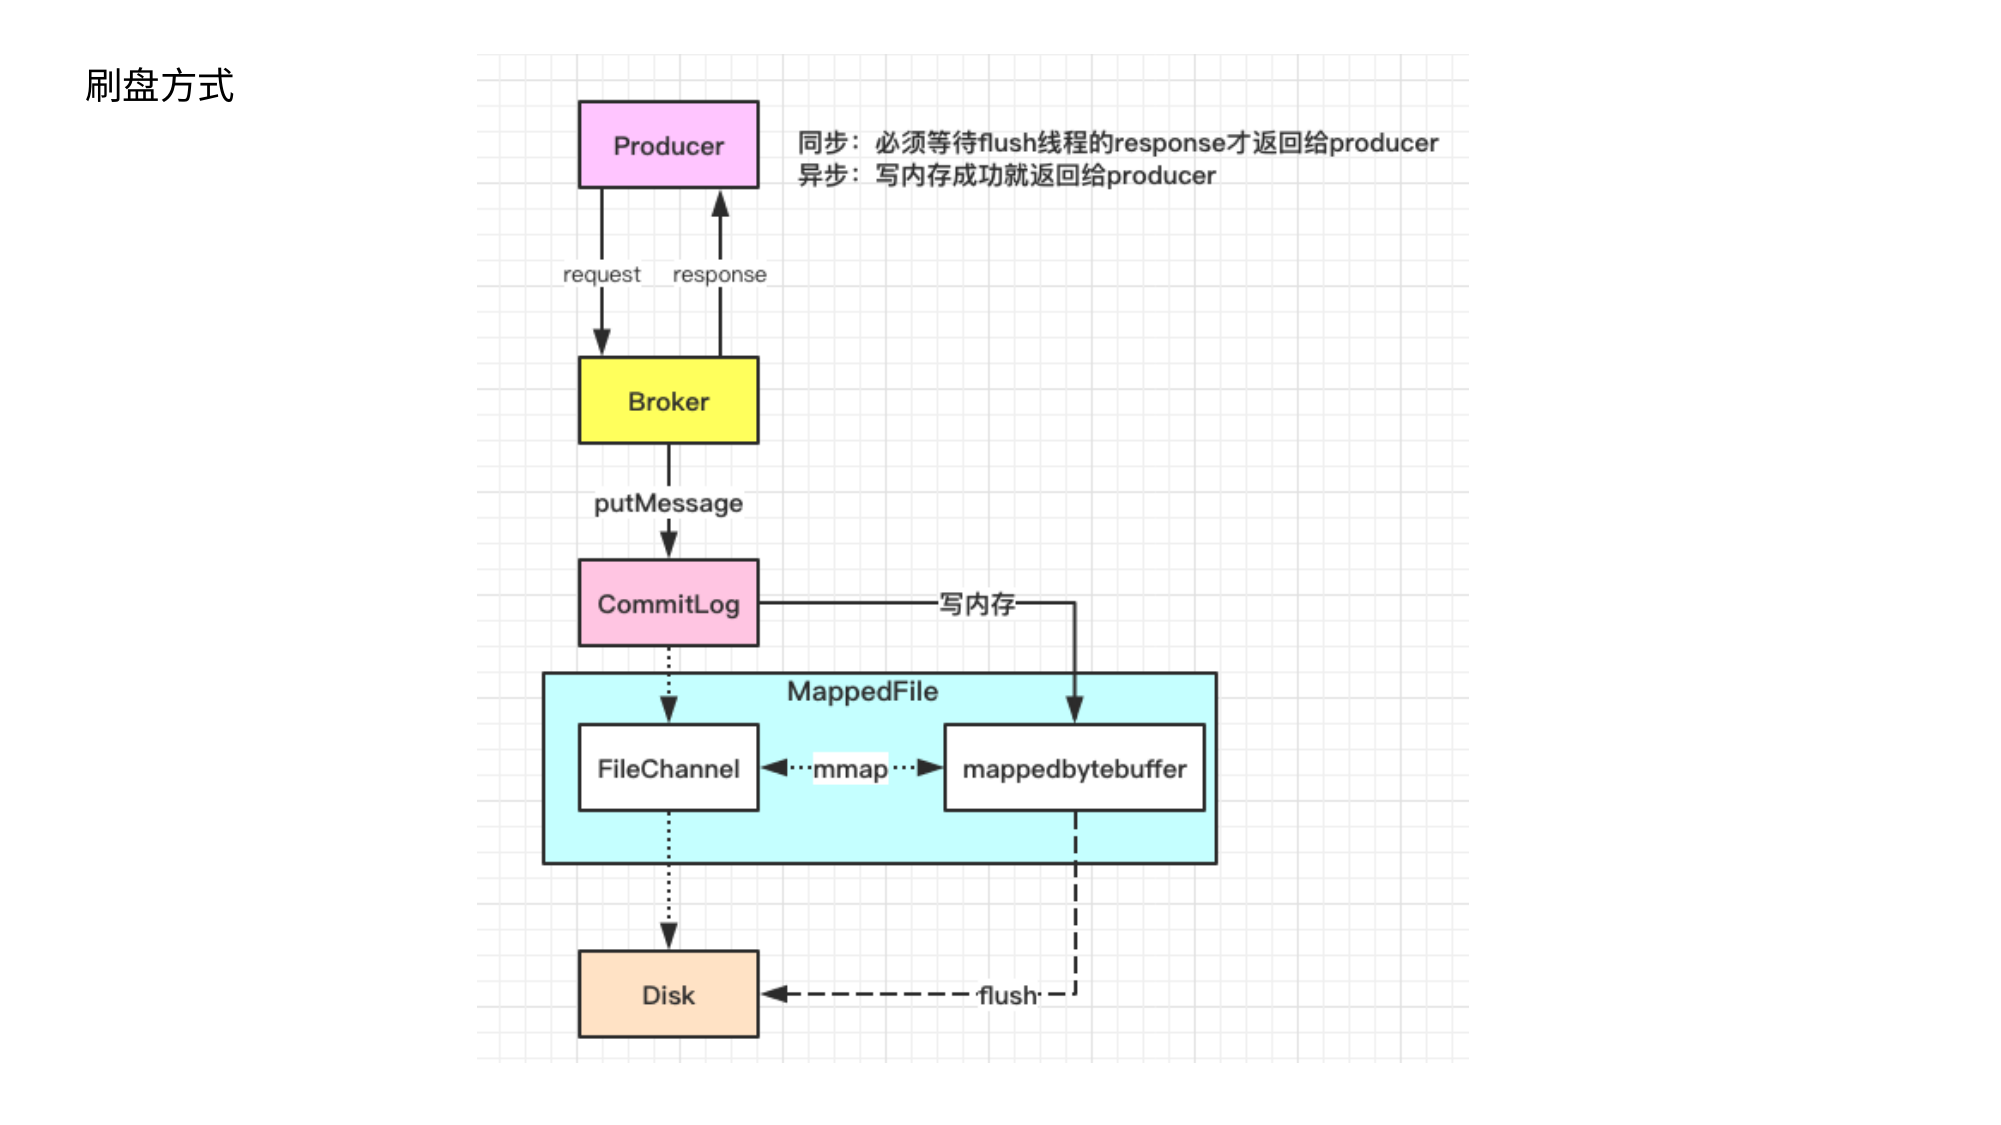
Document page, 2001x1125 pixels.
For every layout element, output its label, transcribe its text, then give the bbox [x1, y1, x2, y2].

picture [477, 54, 1469, 1063]
text_box 刷盘方式 [70, 54, 251, 115]
